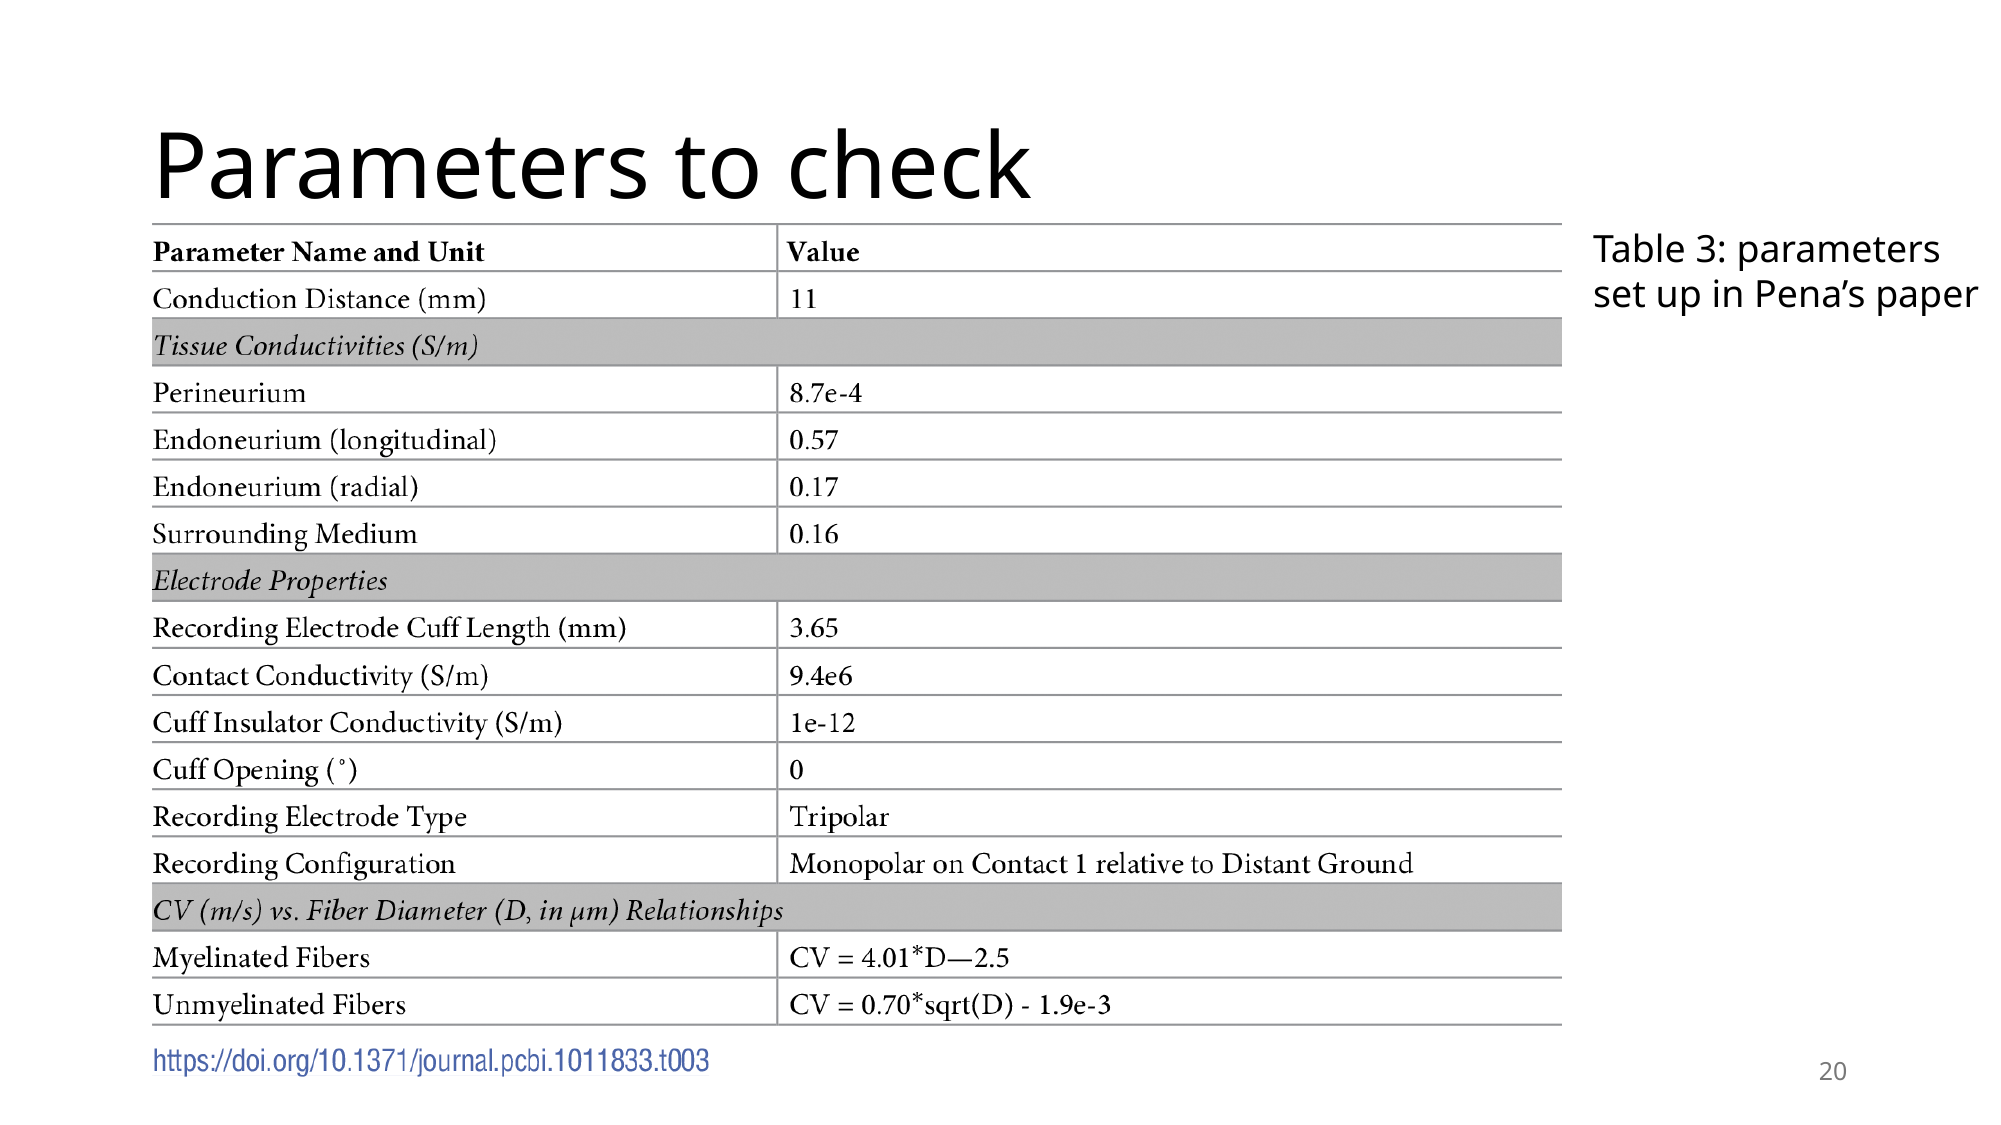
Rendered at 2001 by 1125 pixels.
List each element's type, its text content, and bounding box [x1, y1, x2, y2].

title Parameters to check [137, 59, 1863, 211]
picture [151, 223, 1562, 1078]
text_box Table 3: parameters set up in Pena’s paper [1578, 218, 2000, 323]
title Parameters to check [137, 212, 1863, 278]
slide_number 19 [1412, 1042, 1863, 1103]
